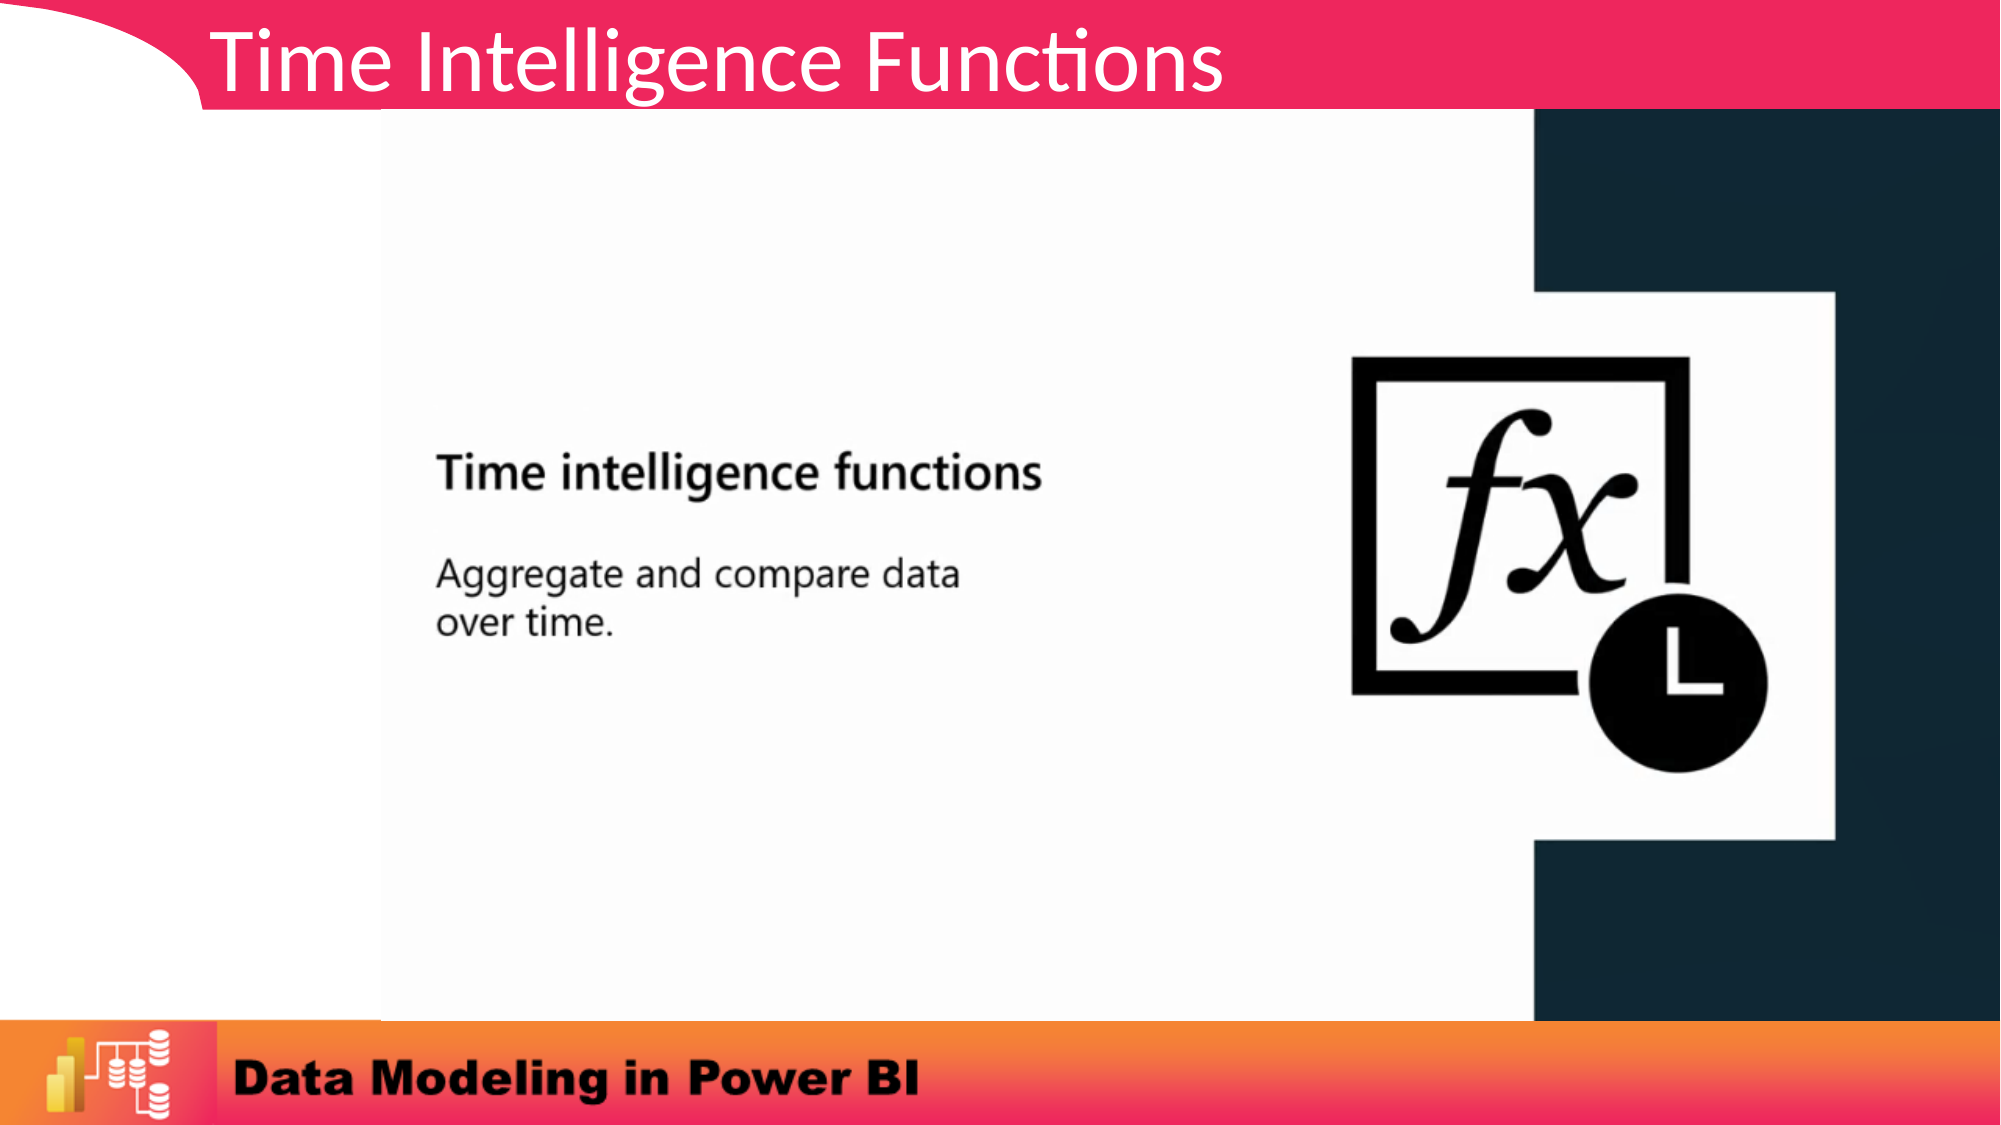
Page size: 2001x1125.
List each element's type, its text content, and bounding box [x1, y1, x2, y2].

text_box Time Intelligence Functions [0, 0, 2000, 111]
picture [0, 0, 2001, 1125]
